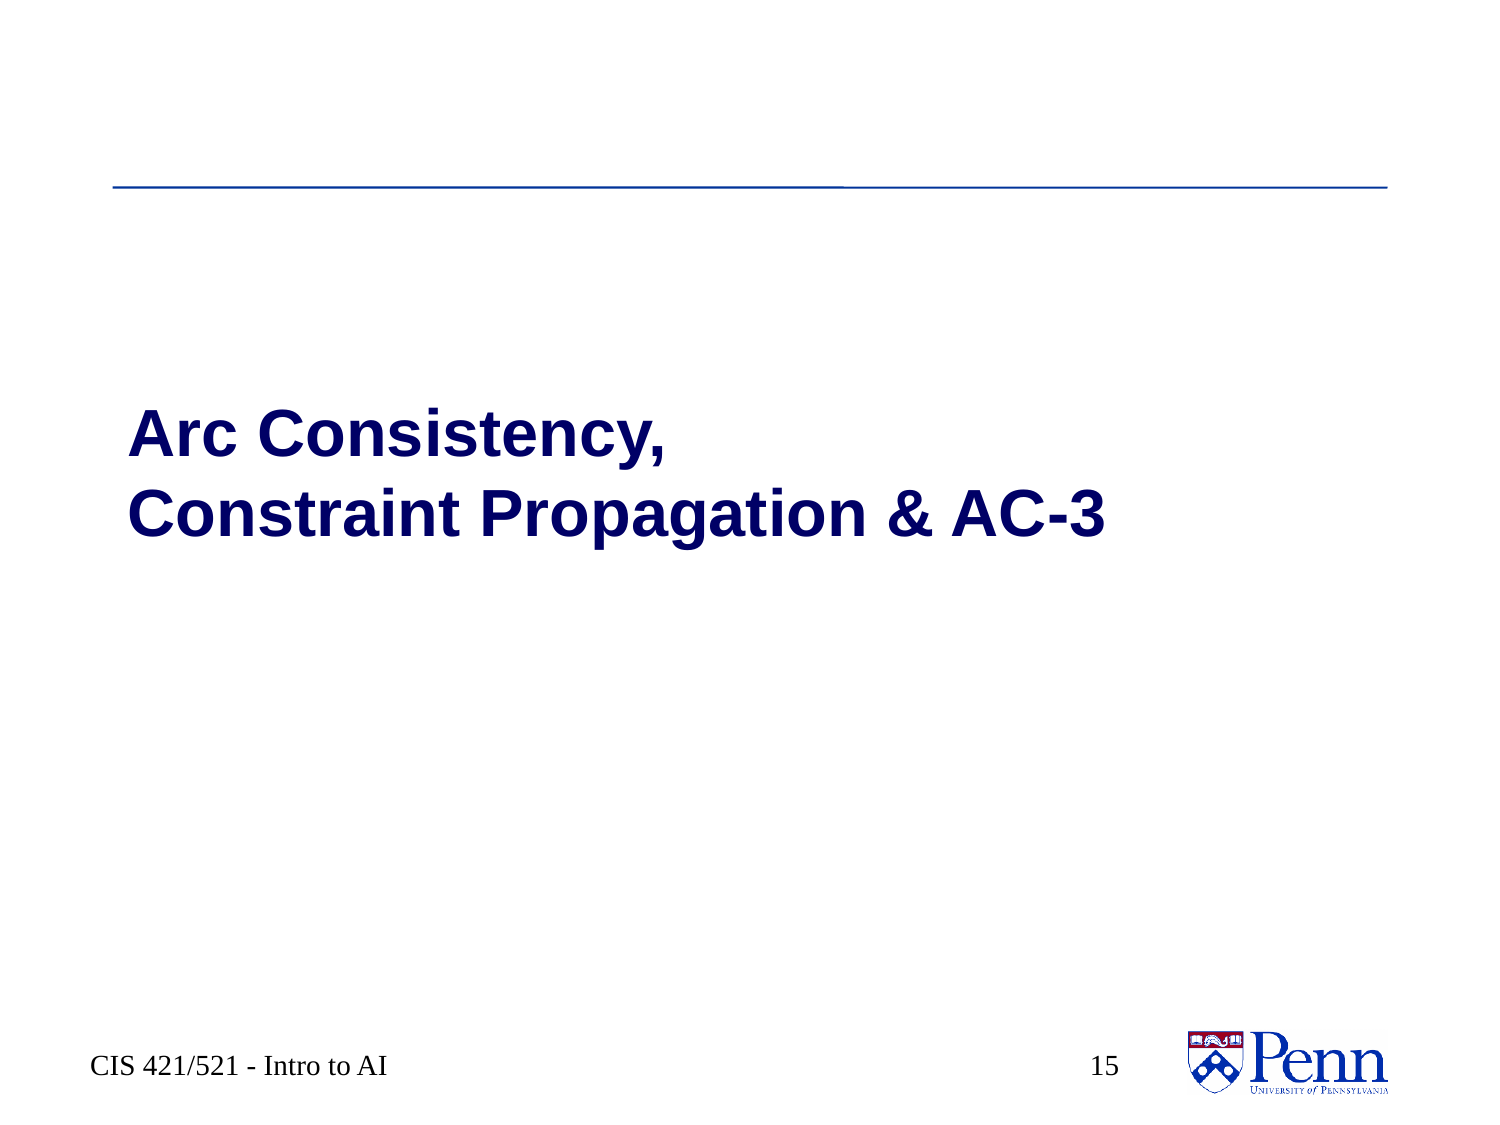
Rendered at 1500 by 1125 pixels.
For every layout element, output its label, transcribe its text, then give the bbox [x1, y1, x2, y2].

title Arc Consistency, Constraint Propagation & AC-3 [112, 349, 1388, 591]
slide_number 15 [1074, 1024, 1426, 1103]
slide_number CIS 421/521 - Intro to AI [74, 1024, 426, 1103]
